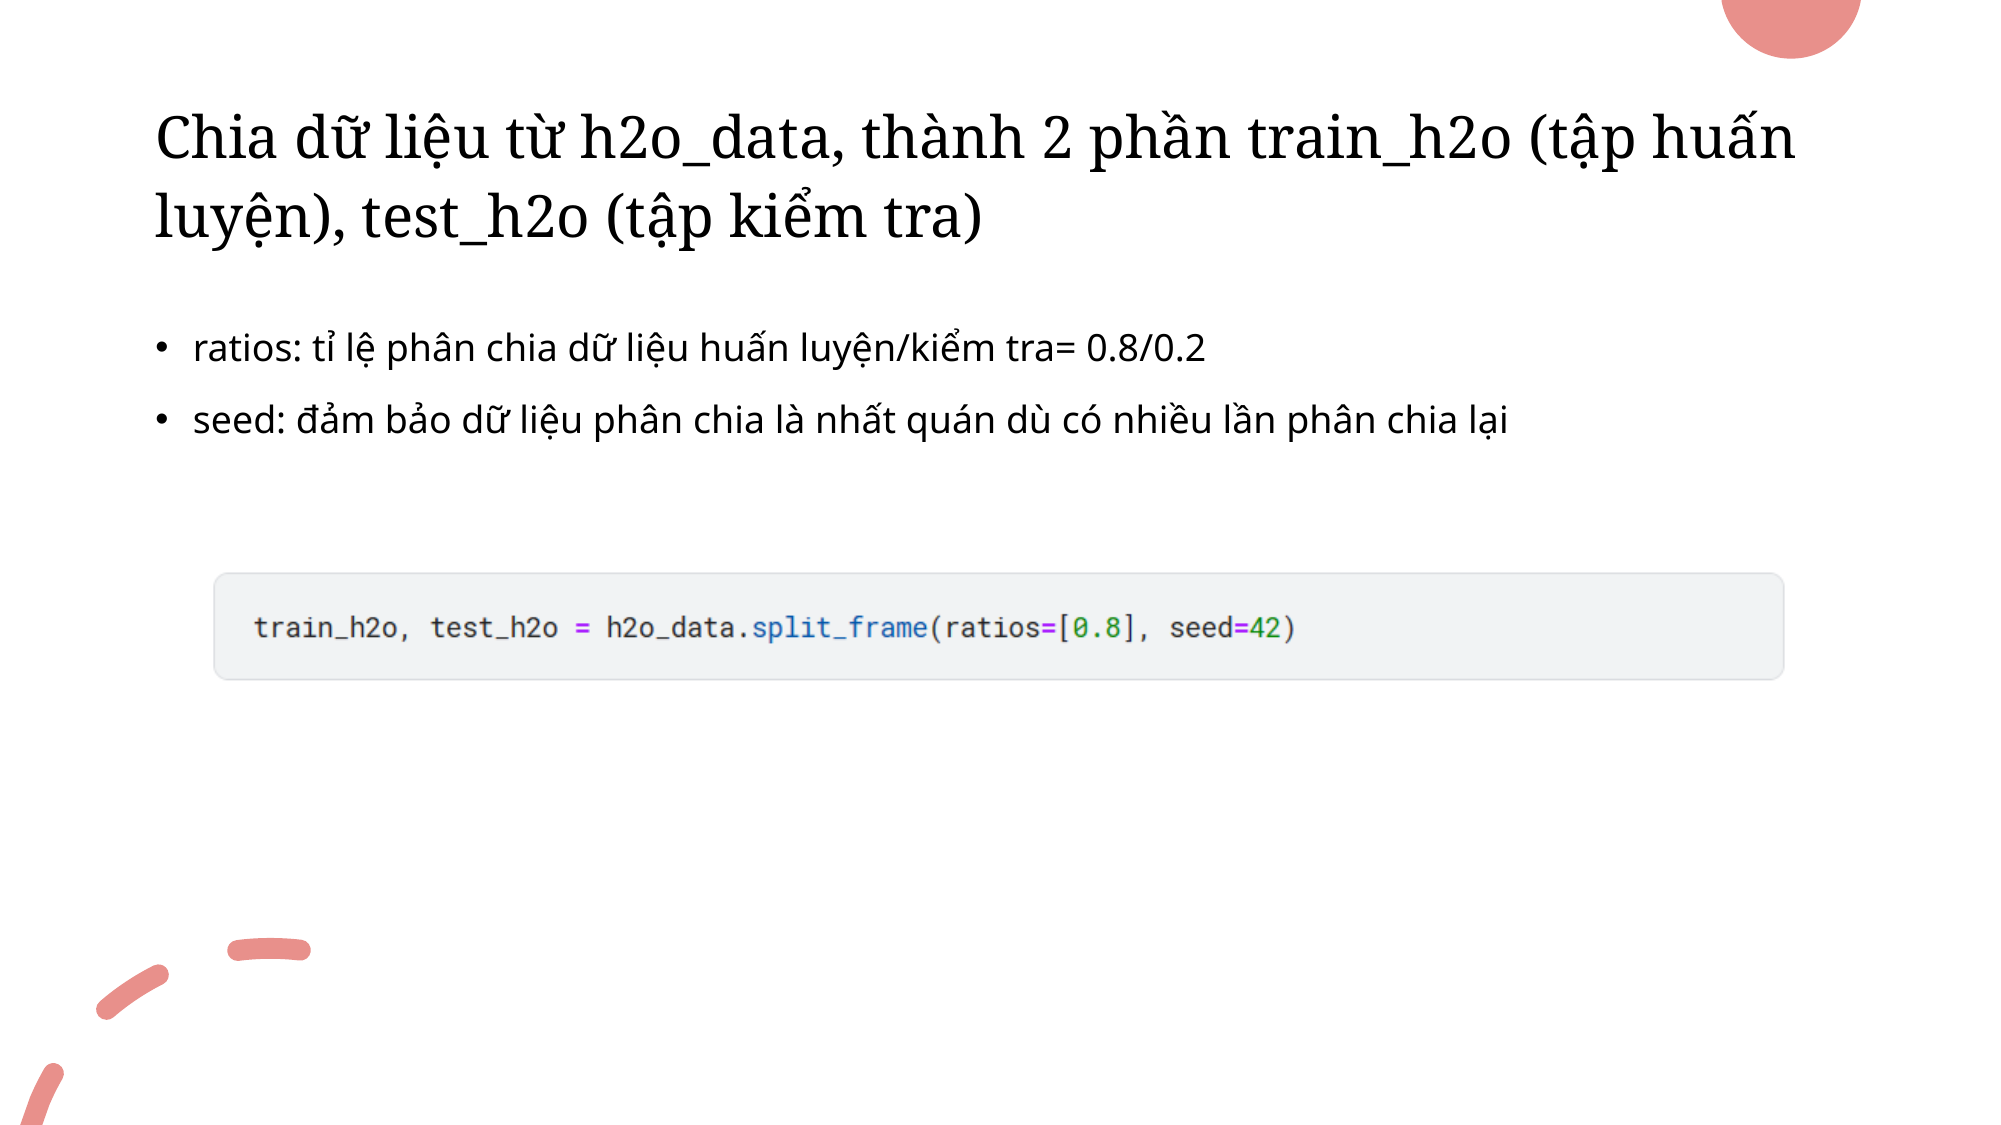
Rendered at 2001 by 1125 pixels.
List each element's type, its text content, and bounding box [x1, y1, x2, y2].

list ratios: tỉ lệ phân chia dữ liệu huấn luyện/kiểm tra= 0.8/0.2 seed: đảm bảo dữ liệu phân chia là nhất quán dù có nhiều lần phân chia lại [137, 299, 1863, 933]
picture [206, 562, 1794, 696]
title Chia dữ liệu từ h2o_data, thành 2 phần train_h2o (tập huấn luyện), test_h2o (tập kiểm tra) [137, 59, 1863, 278]
